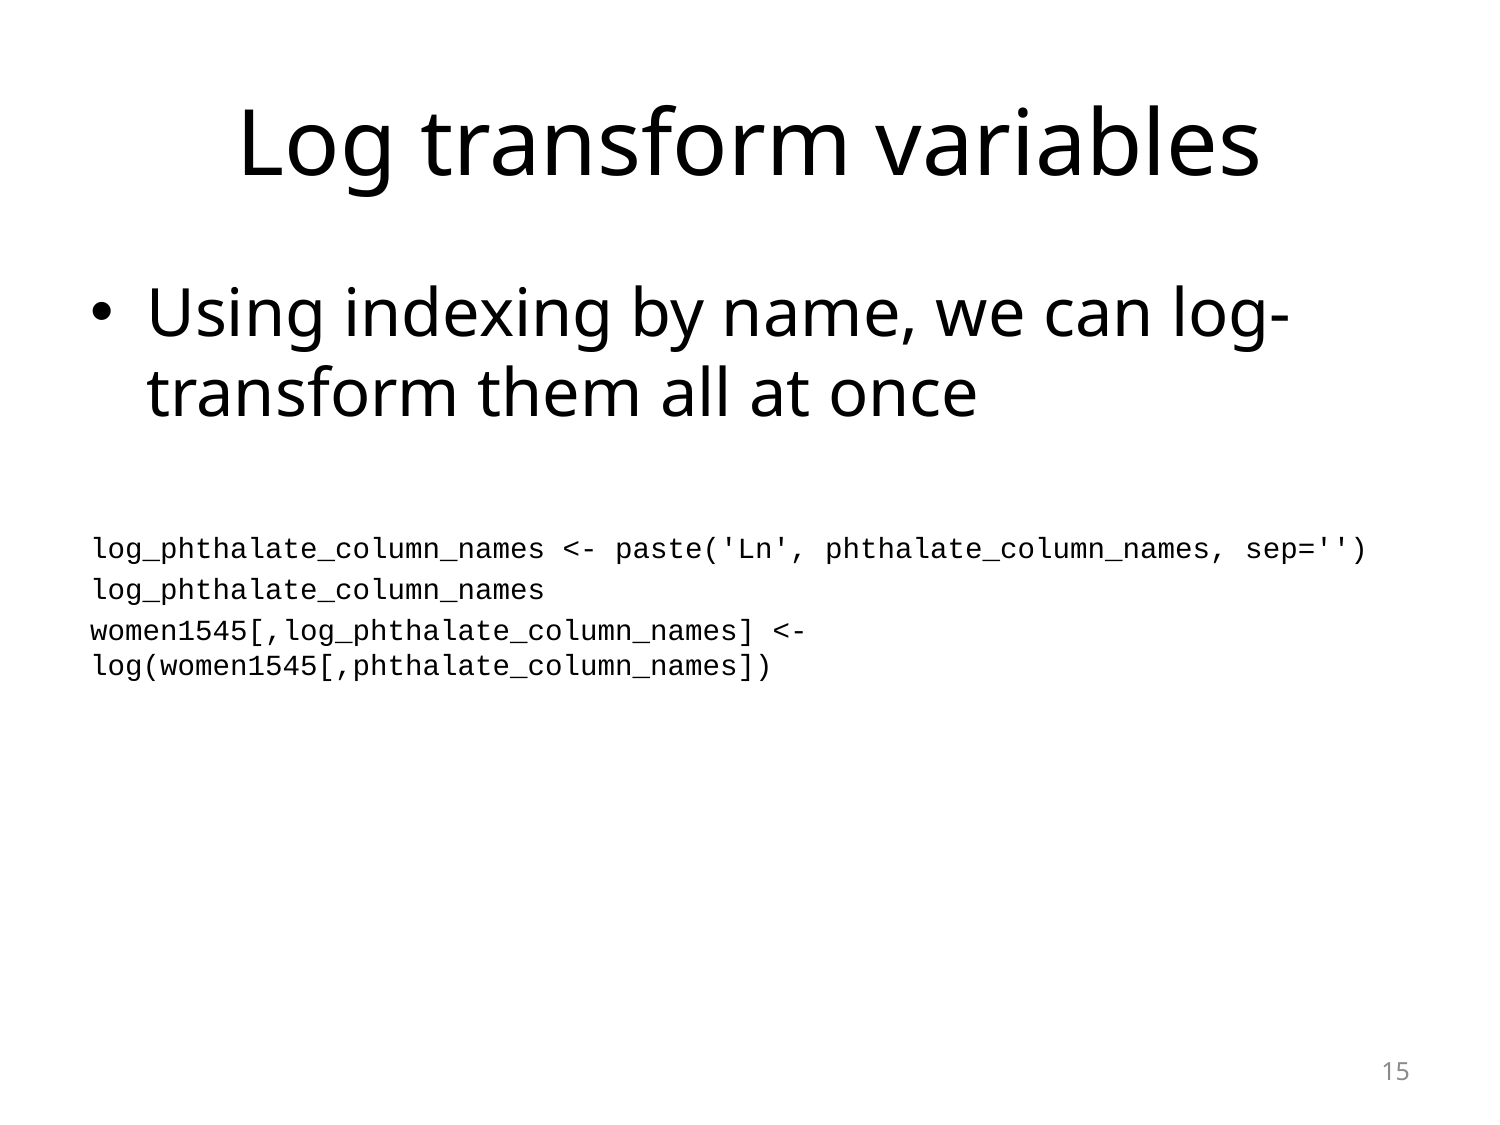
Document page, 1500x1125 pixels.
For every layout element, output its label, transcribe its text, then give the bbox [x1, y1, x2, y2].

title Log transform variables [75, 45, 1425, 233]
slide_number 15 [1074, 1042, 1425, 1103]
list Using indexing by name, we can log-transform them all at once log_phthalate_column_names <- paste('Ln', phthalate_column_names, sep='') log_phthalate_column_names women1545[,log_phthalate_column_names] <- log(women1545[,phthalate_column_names]) [75, 262, 1425, 1005]
